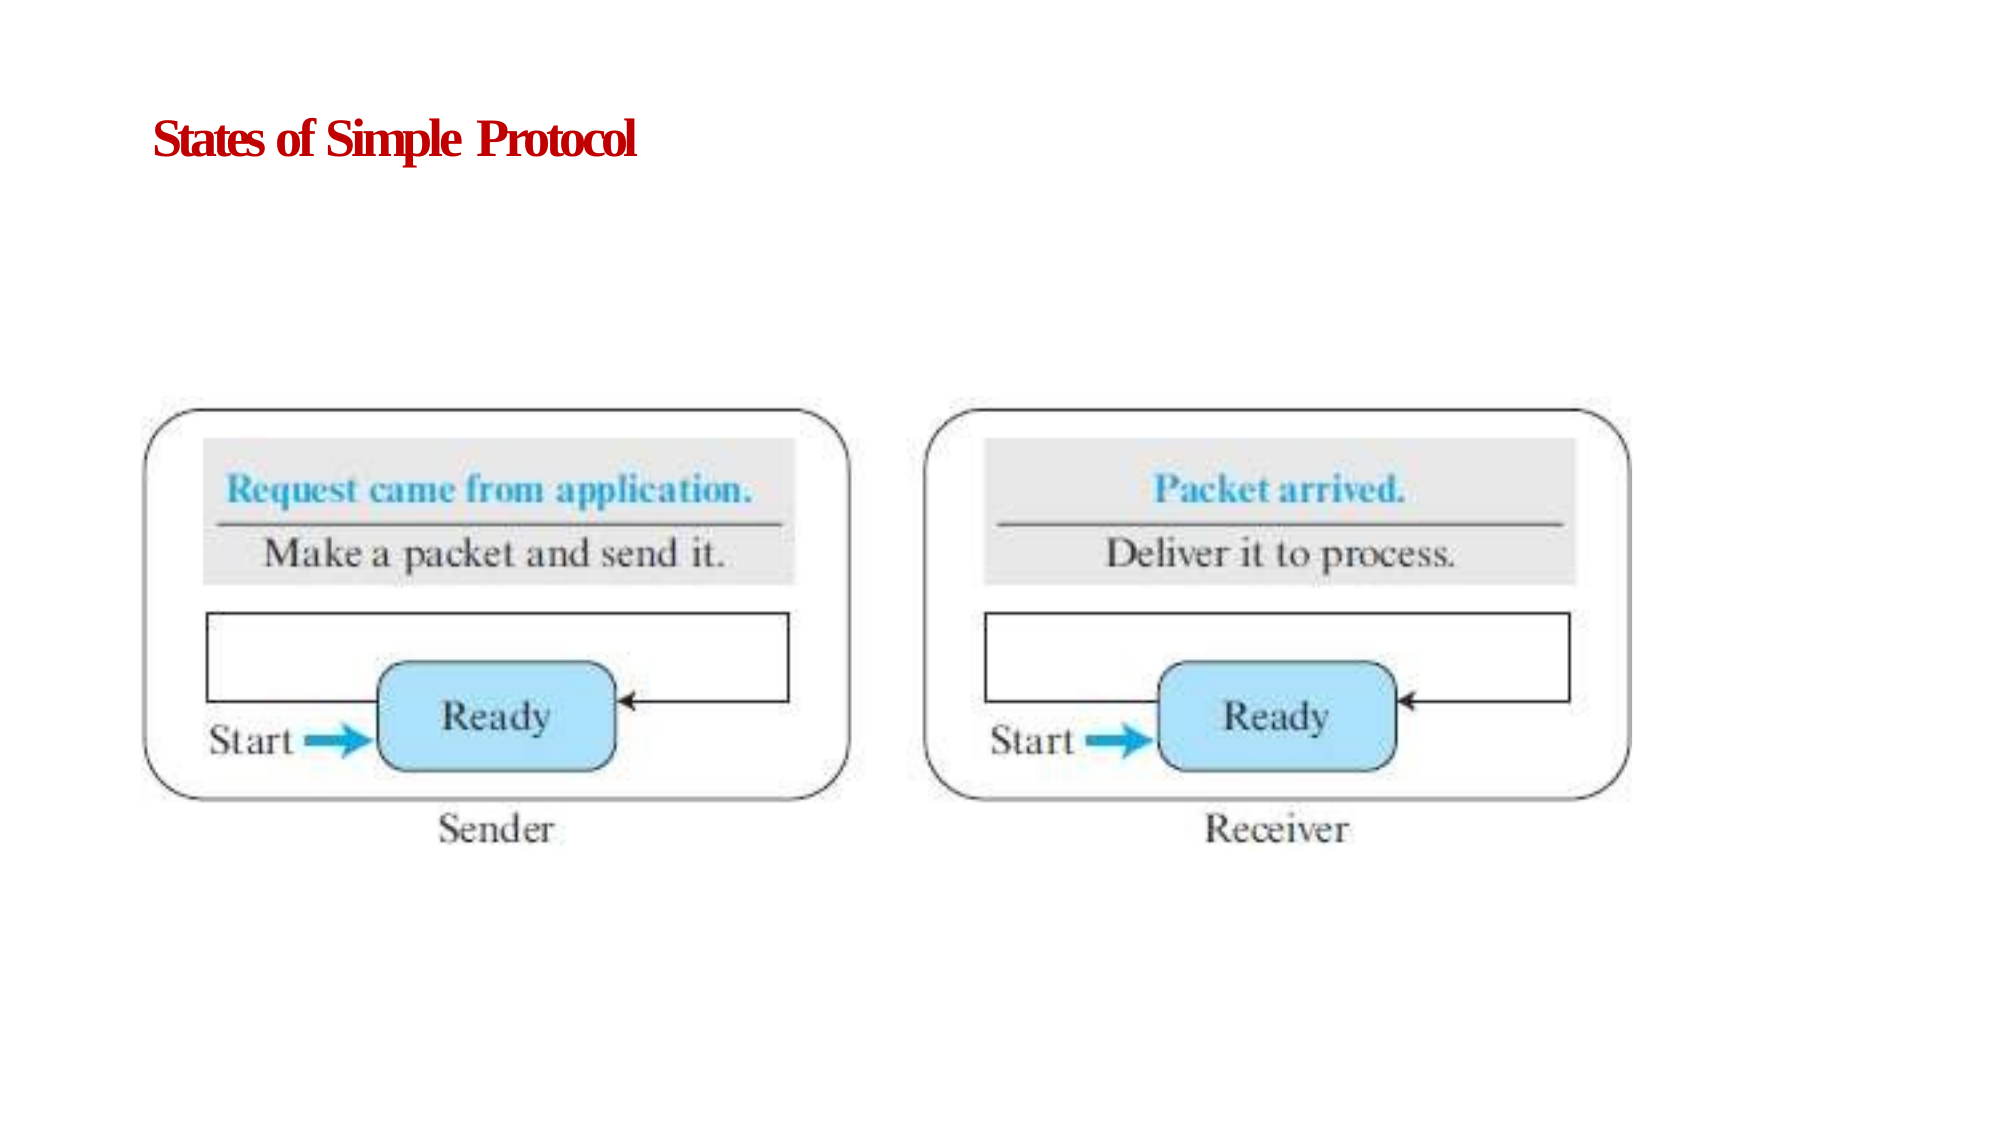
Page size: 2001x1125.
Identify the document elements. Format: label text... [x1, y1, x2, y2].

text_box [140, 396, 1633, 851]
title States of Simple Protocol [150, 100, 1070, 291]
